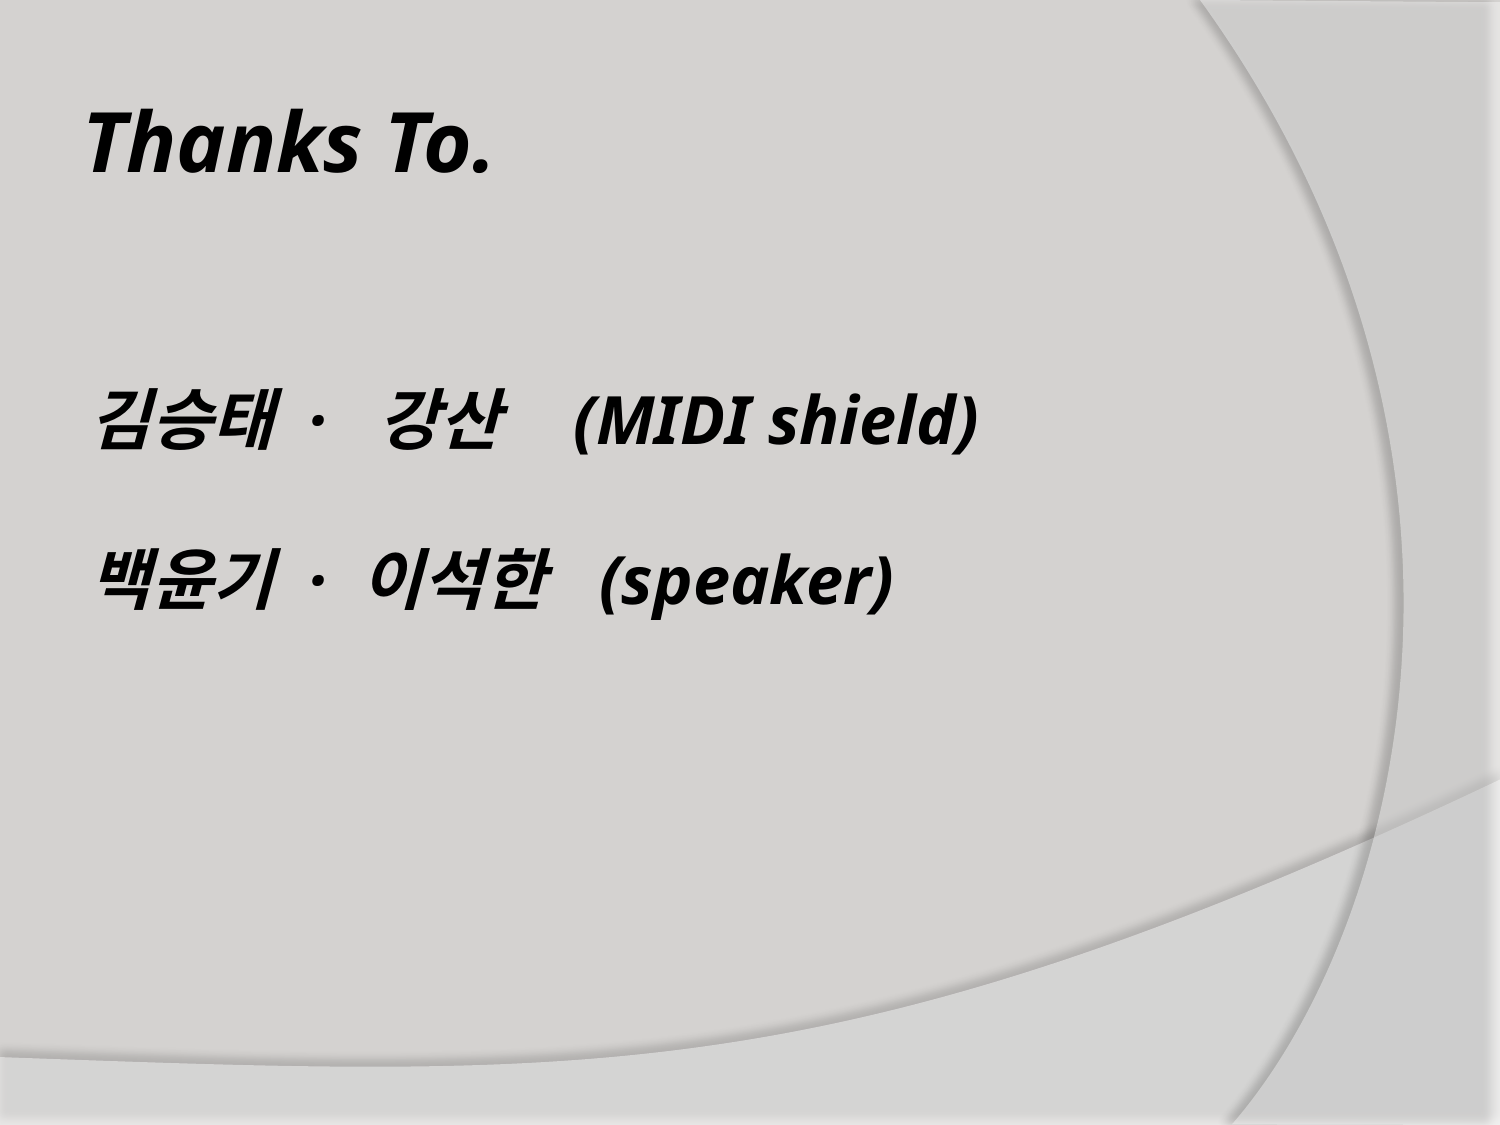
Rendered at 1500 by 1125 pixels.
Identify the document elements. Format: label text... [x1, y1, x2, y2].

title Thanks To. [75, 45, 1300, 233]
text_box 김승태 · 강산 (MIDI shield) 백윤기 · 이석한 (speaker) [75, 290, 1412, 768]
